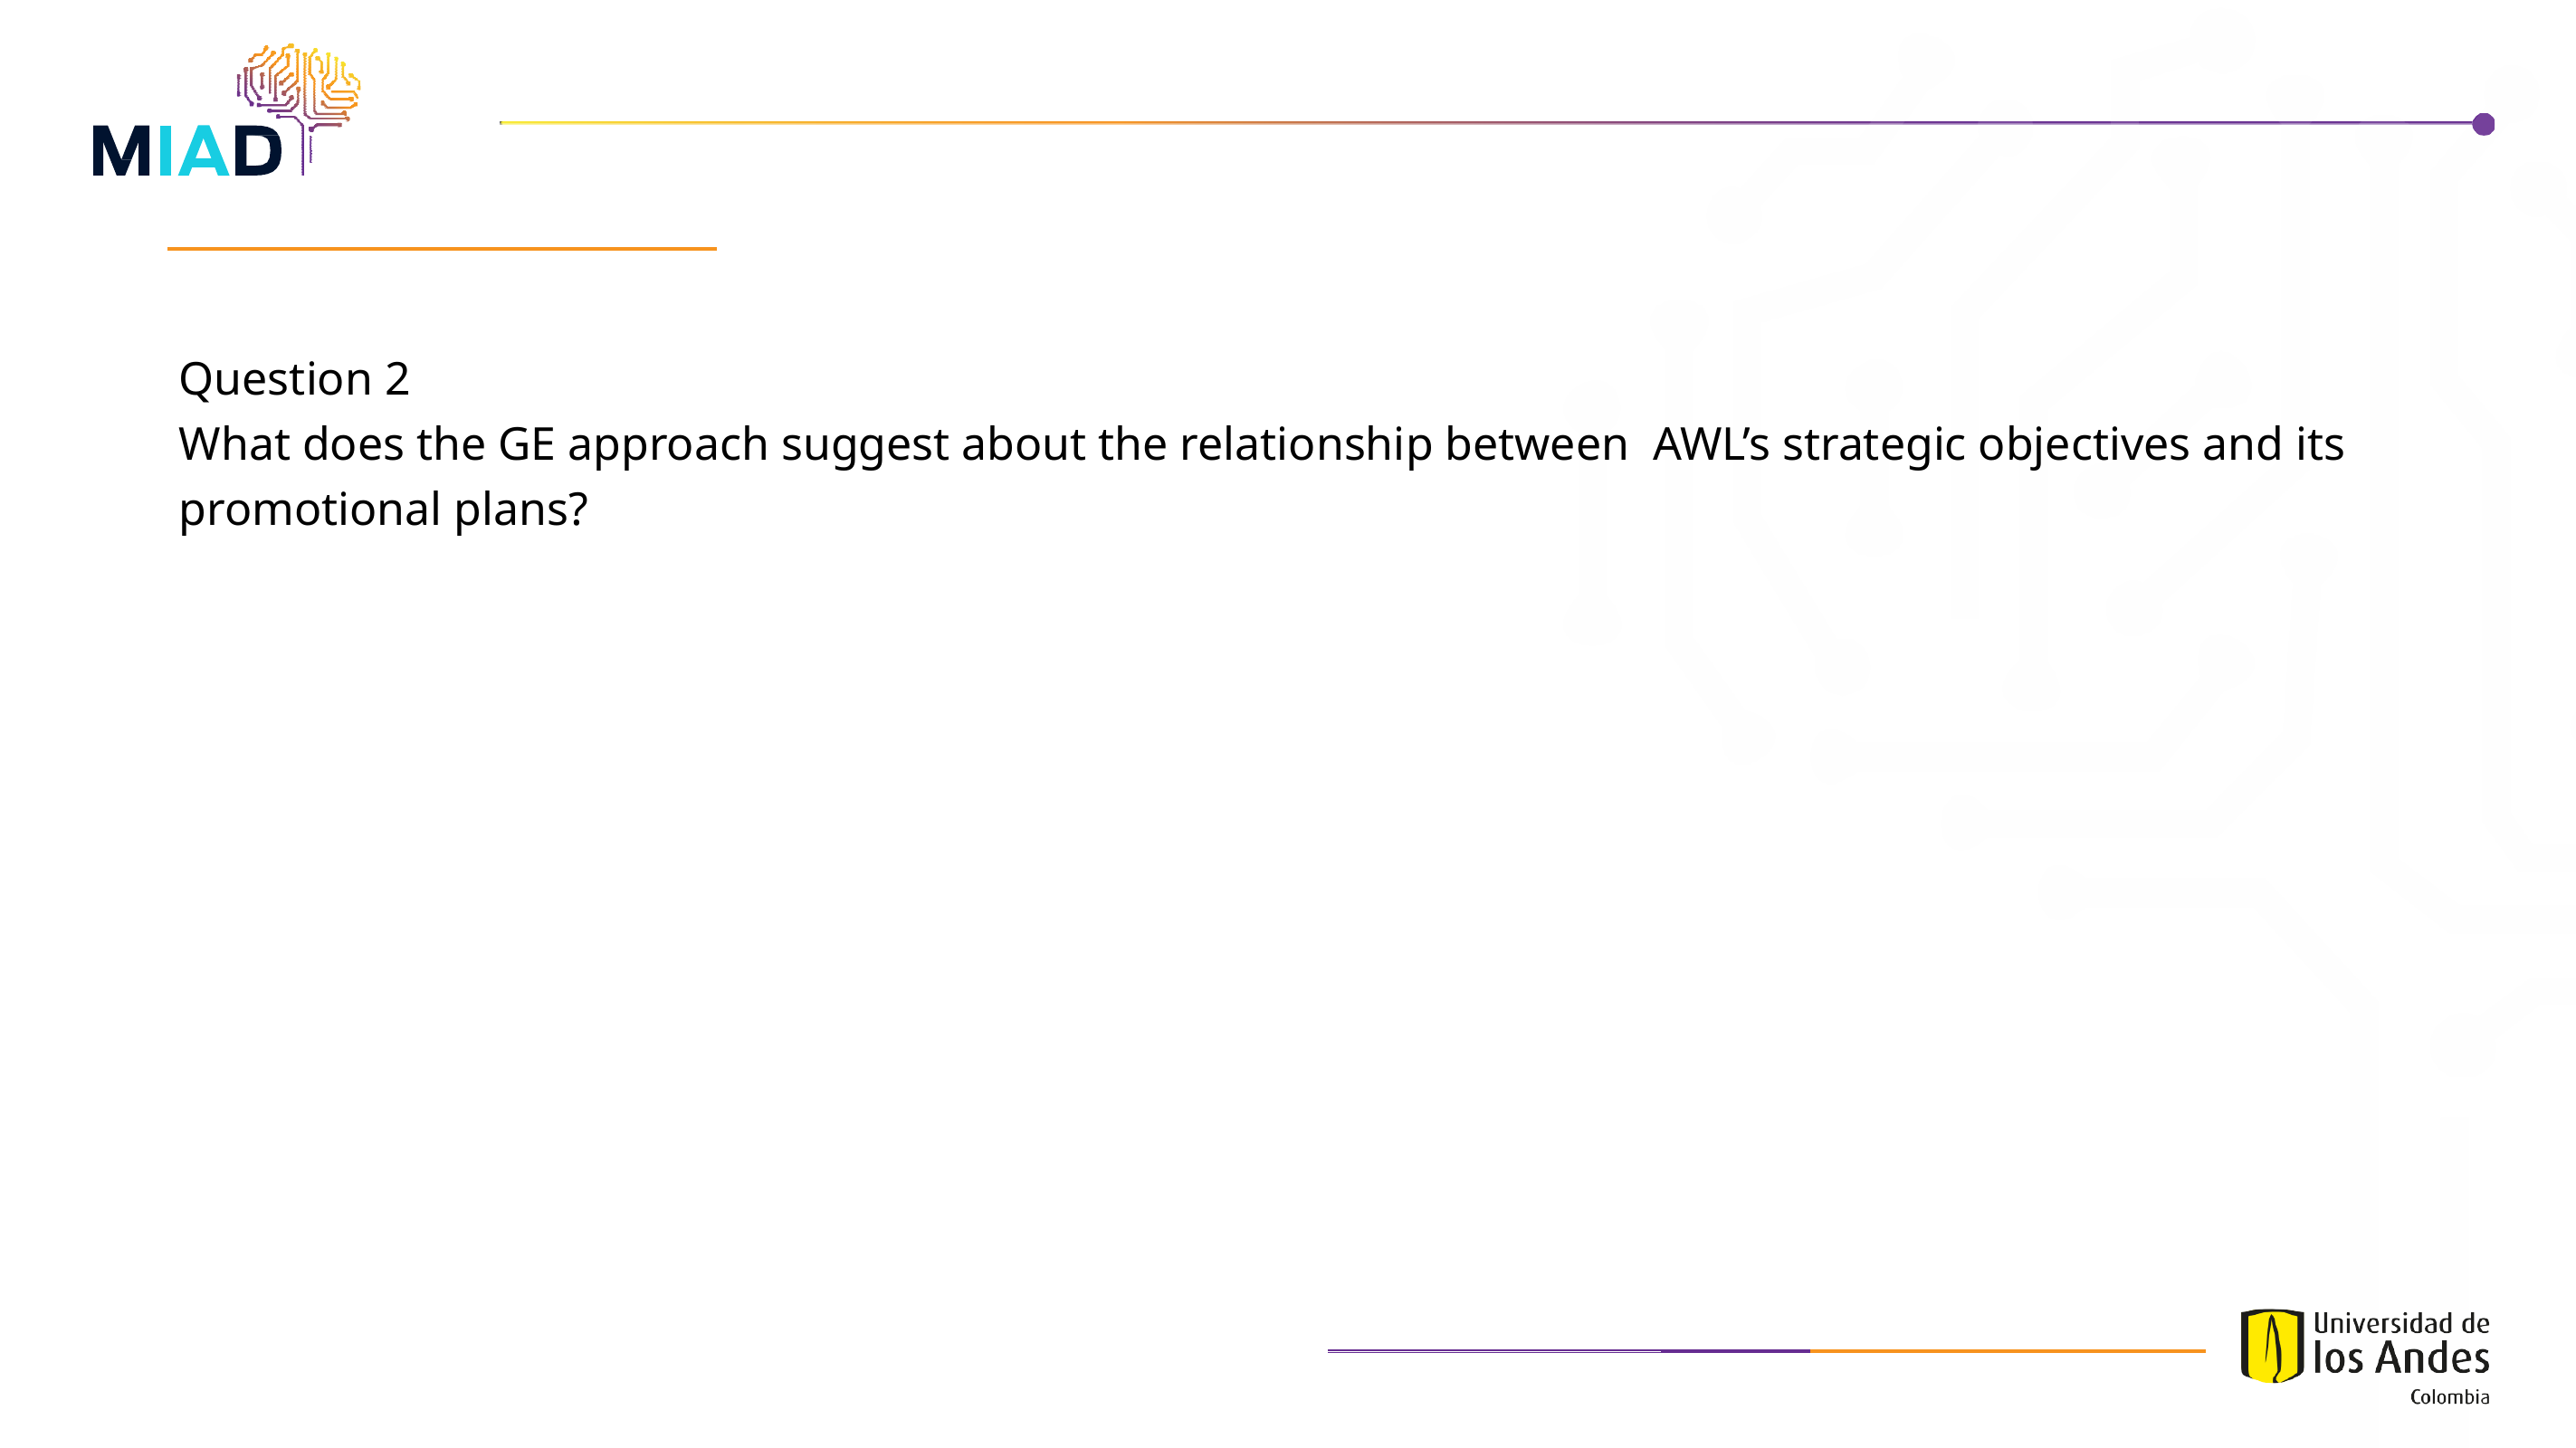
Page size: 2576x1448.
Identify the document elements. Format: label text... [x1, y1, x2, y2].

text_box [93, 125, 150, 176]
text_box [236, 43, 361, 176]
text_box Question 2 What does the GE approach suggest about the relationship between AWL’s strategic objectives and its promotional plans? [166, 332, 2419, 542]
text_box [177, 125, 230, 176]
text_box [1563, 7, 2576, 1448]
text_box [500, 121, 1563, 125]
